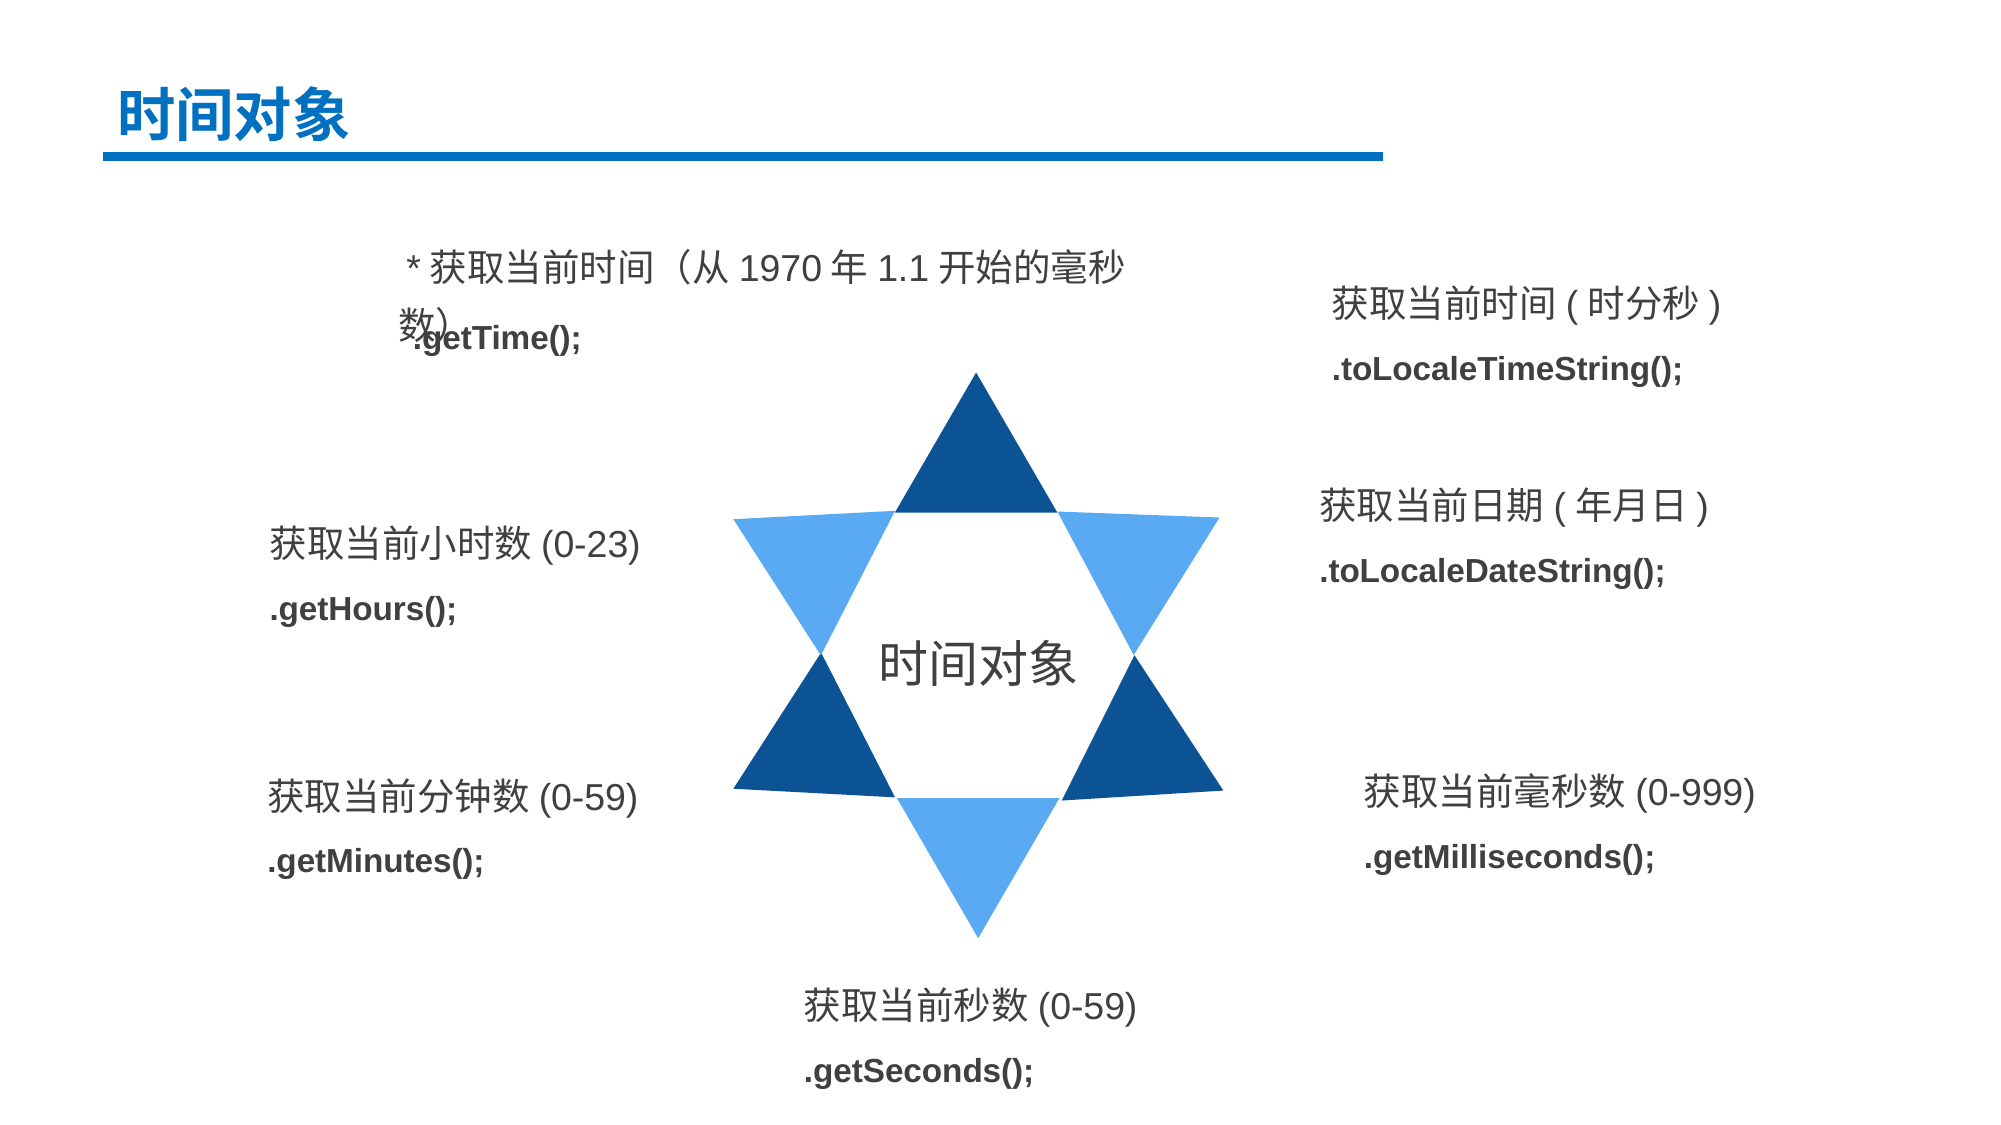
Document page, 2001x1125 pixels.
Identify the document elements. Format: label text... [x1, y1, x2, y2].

text_box 获取当前分钟数(0-59) [252, 751, 719, 820]
text_box .getTime(); [398, 296, 658, 364]
text_box 获取当前秒数(0-59) [789, 961, 1255, 1029]
text_box .getSeconds(); [789, 1029, 1260, 1097]
text_box 获取当前小时数(0-23) [254, 499, 721, 567]
text_box .toLocaleDateString(); [1304, 529, 1776, 597]
text_box .getMinutes(); [252, 820, 724, 887]
text_box 获取当前日期(年月日) [1304, 461, 1771, 529]
text_box 获取当前时间(时分秒) [1317, 259, 1783, 327]
text_box .toLocaleTimeString(); [1317, 327, 1788, 395]
text_box .getHours(); [254, 567, 725, 635]
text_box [725, 372, 1231, 939]
text_box .getMilliseconds(); [1349, 815, 1820, 883]
text_box 获取当前毫秒数(0-999) [1349, 747, 1815, 815]
text_box *获取当前时间（从1970年1.1开始的毫秒数） [383, 222, 1184, 355]
text_box 时间对象 [102, 70, 494, 156]
